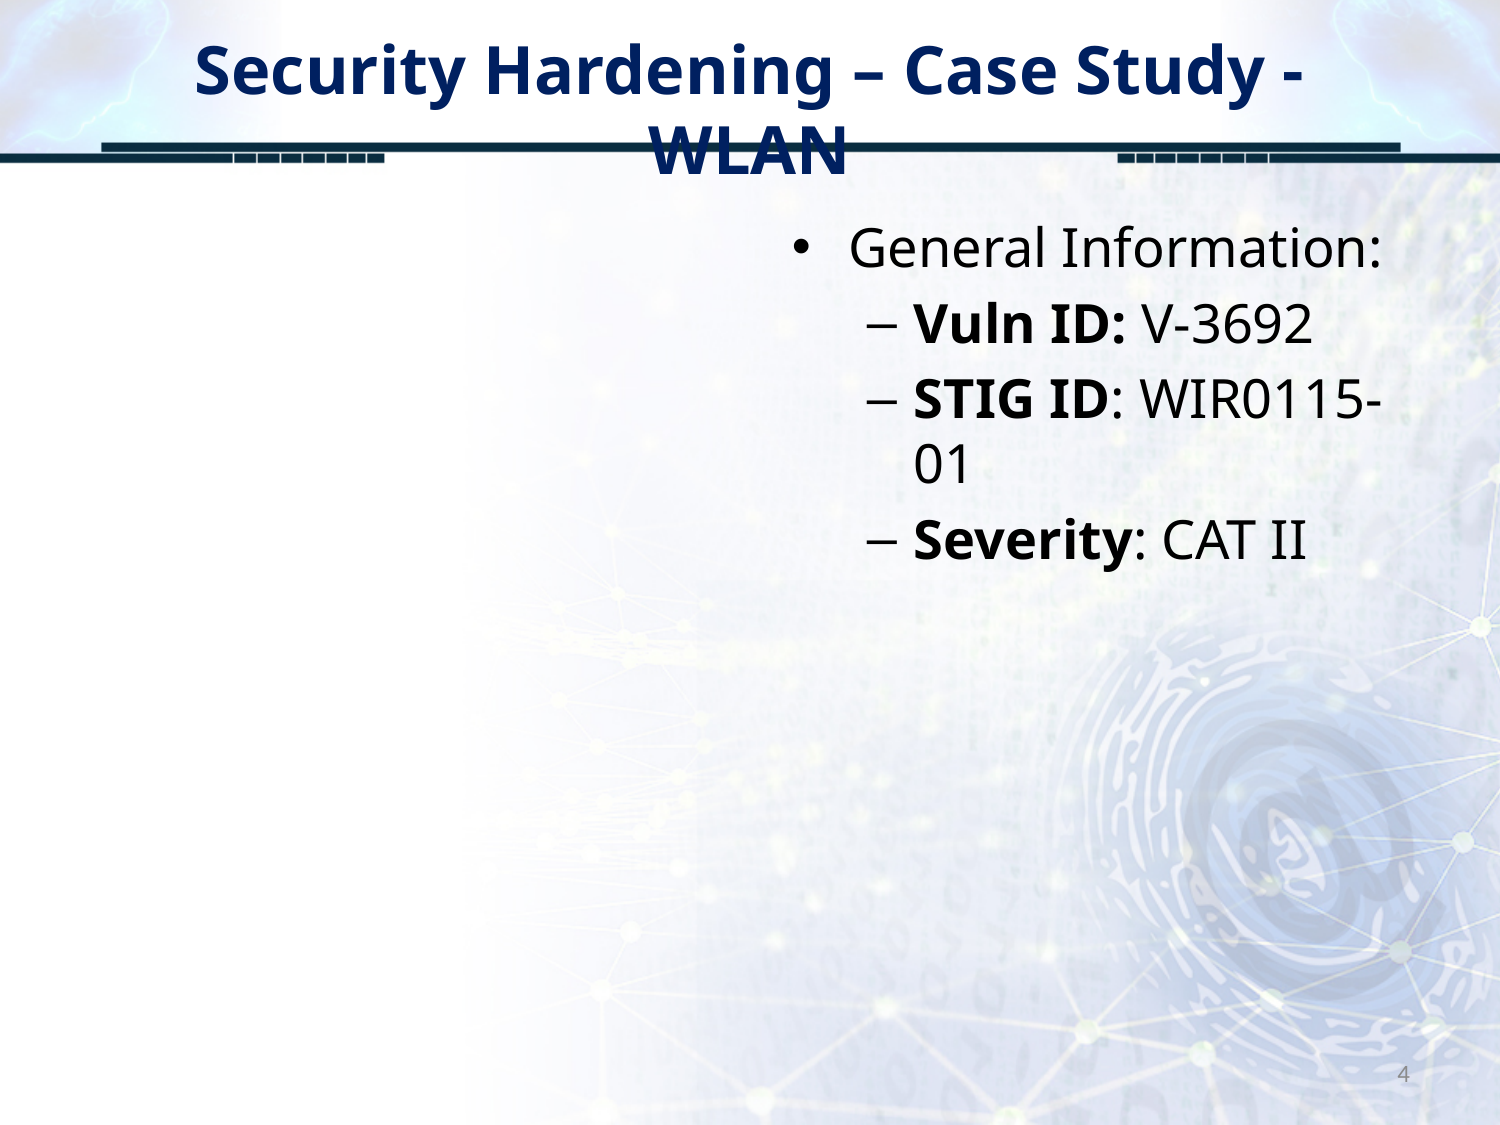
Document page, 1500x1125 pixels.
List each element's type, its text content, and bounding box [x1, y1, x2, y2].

list General Information: Vuln ID: V-3692 STIG ID: WIR0115-01 Severity: CAT II [776, 205, 1432, 1023]
title Security Hardening – Case Study - WLAN [75, 34, 1425, 182]
picture [0, 0, 1500, 1125]
slide_number 4 [1074, 1042, 1425, 1103]
